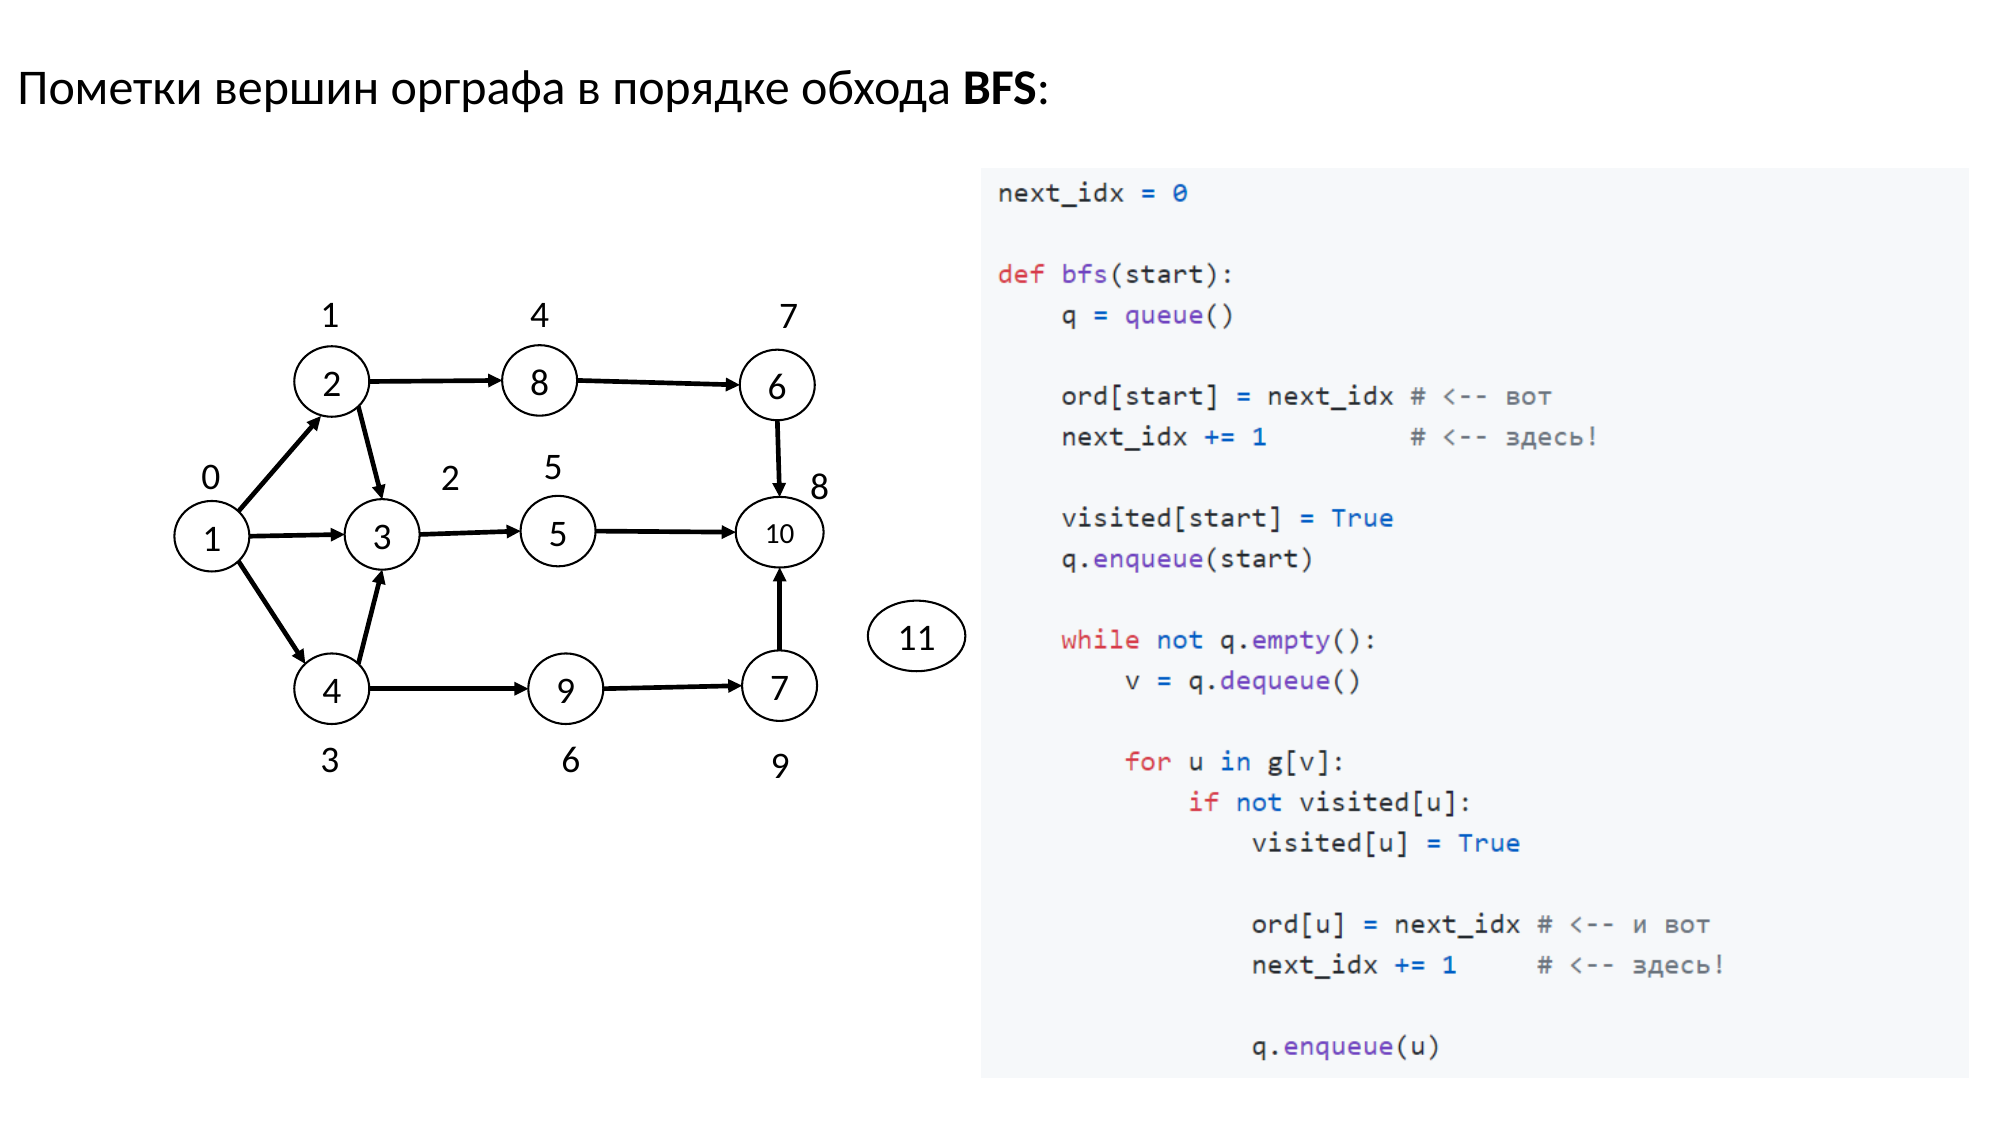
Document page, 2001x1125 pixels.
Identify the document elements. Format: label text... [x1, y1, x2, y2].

text_box Пометки вершин орграфа в порядке обхода BFS: [2, 47, 1066, 123]
text_box 4 [293, 652, 371, 726]
text_box 8 [795, 454, 844, 515]
text_box 7 [741, 649, 819, 722]
text_box 11 [866, 599, 967, 673]
text_box 6 [546, 727, 596, 788]
picture [981, 168, 1969, 1079]
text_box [358, 406, 383, 500]
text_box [419, 531, 521, 535]
text_box 7 [764, 283, 814, 344]
text_box 4 [515, 282, 564, 343]
text_box 8 [501, 344, 579, 417]
text_box 1 [305, 282, 355, 343]
text_box 6 [738, 348, 816, 422]
text_box 3 [305, 727, 355, 788]
text_box 2 [293, 345, 371, 418]
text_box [577, 380, 740, 385]
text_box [238, 561, 306, 664]
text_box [603, 685, 743, 689]
text_box 5 [519, 494, 597, 568]
text_box 10 [734, 495, 825, 569]
text_box 1 [173, 499, 251, 573]
text_box 2 [426, 445, 475, 506]
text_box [238, 416, 321, 512]
text_box 9 [527, 652, 605, 726]
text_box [358, 569, 383, 664]
text_box 3 [343, 498, 421, 571]
text_box 9 [755, 733, 805, 793]
text_box 0 [186, 445, 236, 505]
text_box 5 [528, 435, 578, 495]
